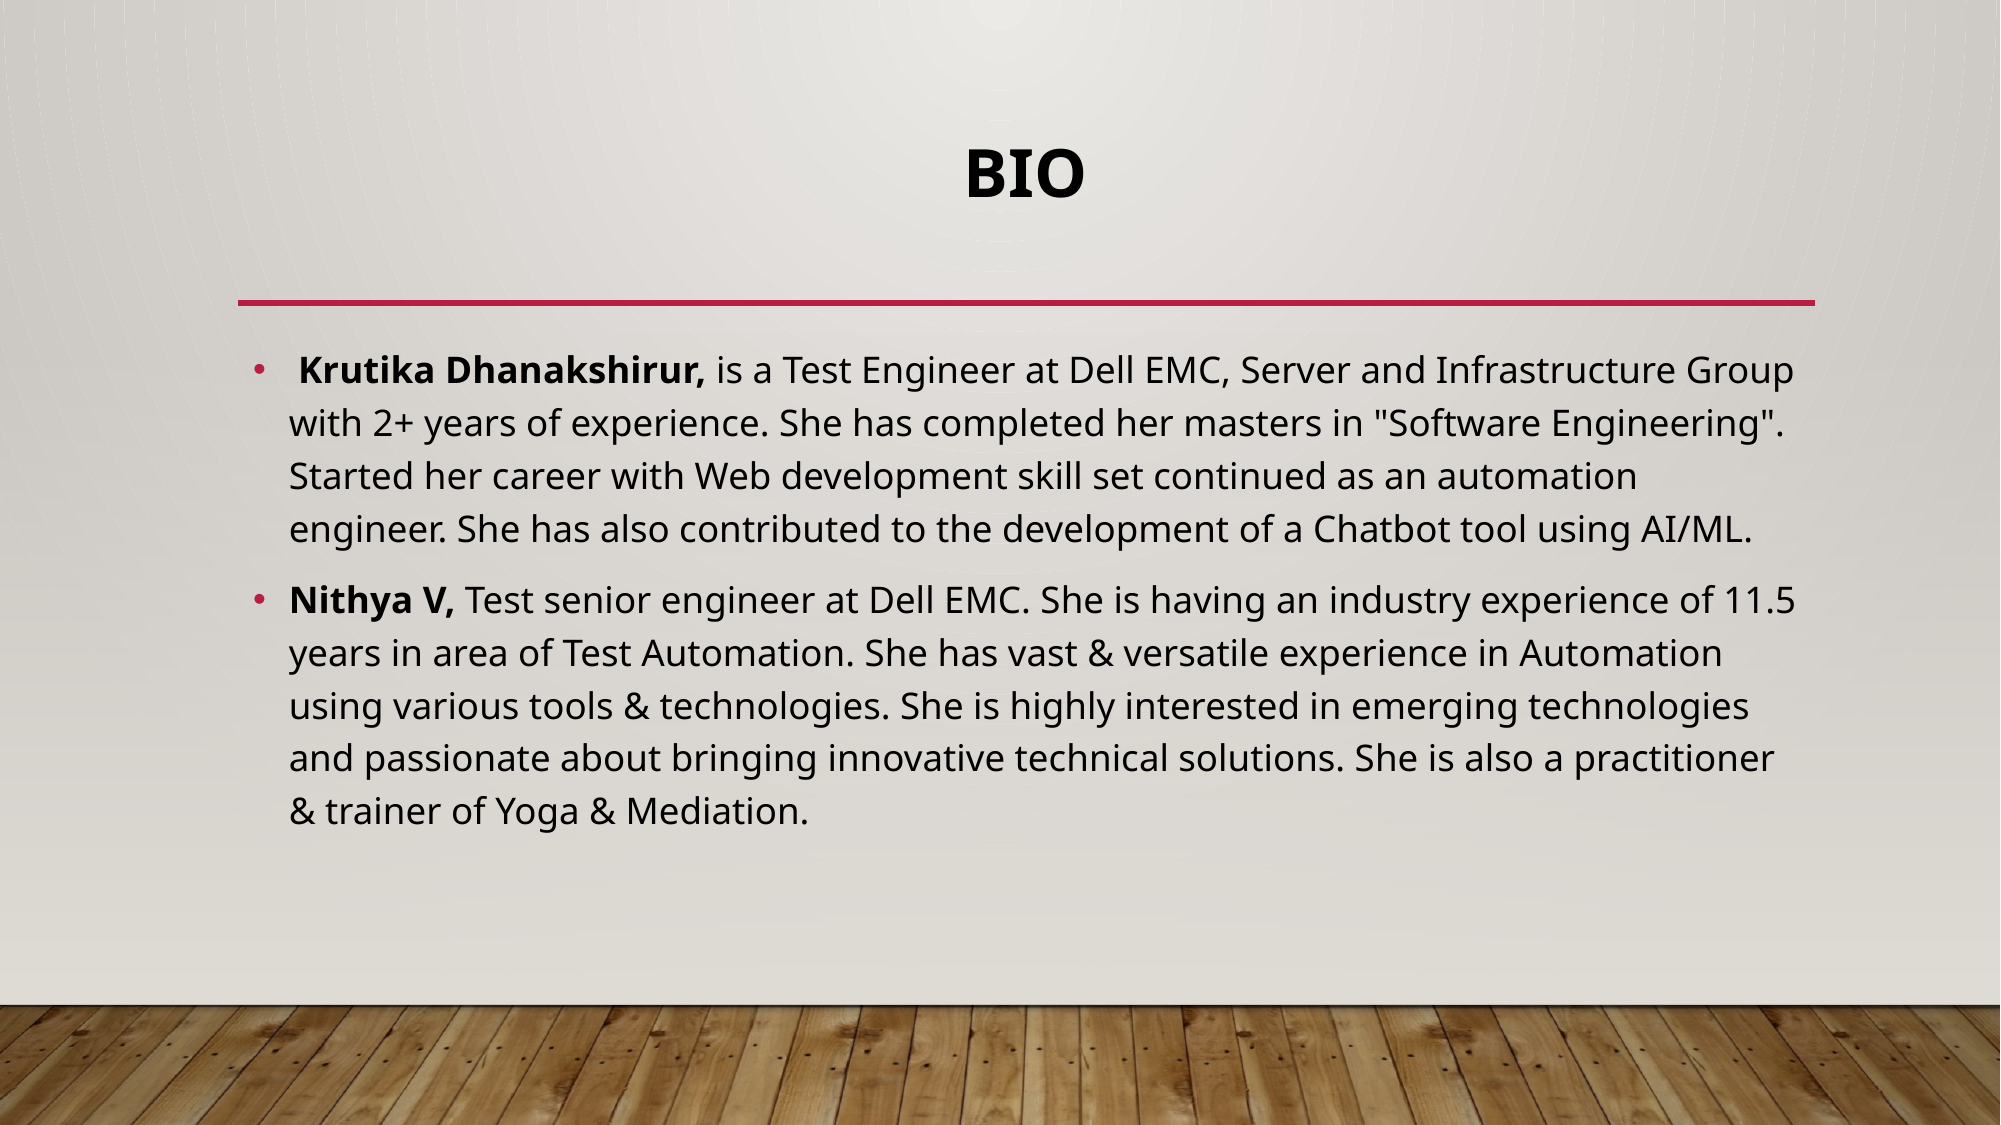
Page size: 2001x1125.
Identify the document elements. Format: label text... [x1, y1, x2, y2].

picture [0, 1005, 2000, 1125]
title BIO [238, 131, 1814, 305]
list Krutika Dhanakshirur, is a Test Engineer at Dell EMC, Server and Infrastructure Group with 2+ years of experience. She has completed her masters in "Software Engineering". Started her career with Web development skill set continued as an automation engineer. She has also contributed to the development of a Chatbot tool using AI/ML. Nithya V, Test senior engineer at Dell EMC. She is having an industry experience of 11.5 years in area of Test Automation. She has vast & versatile experience in Automation using various tools & technologies. She is highly interested in emerging technologies and passionate about bringing innovative technical solutions. She is also a practitioner & trainer of Yoga & Mediation. [238, 330, 1814, 897]
